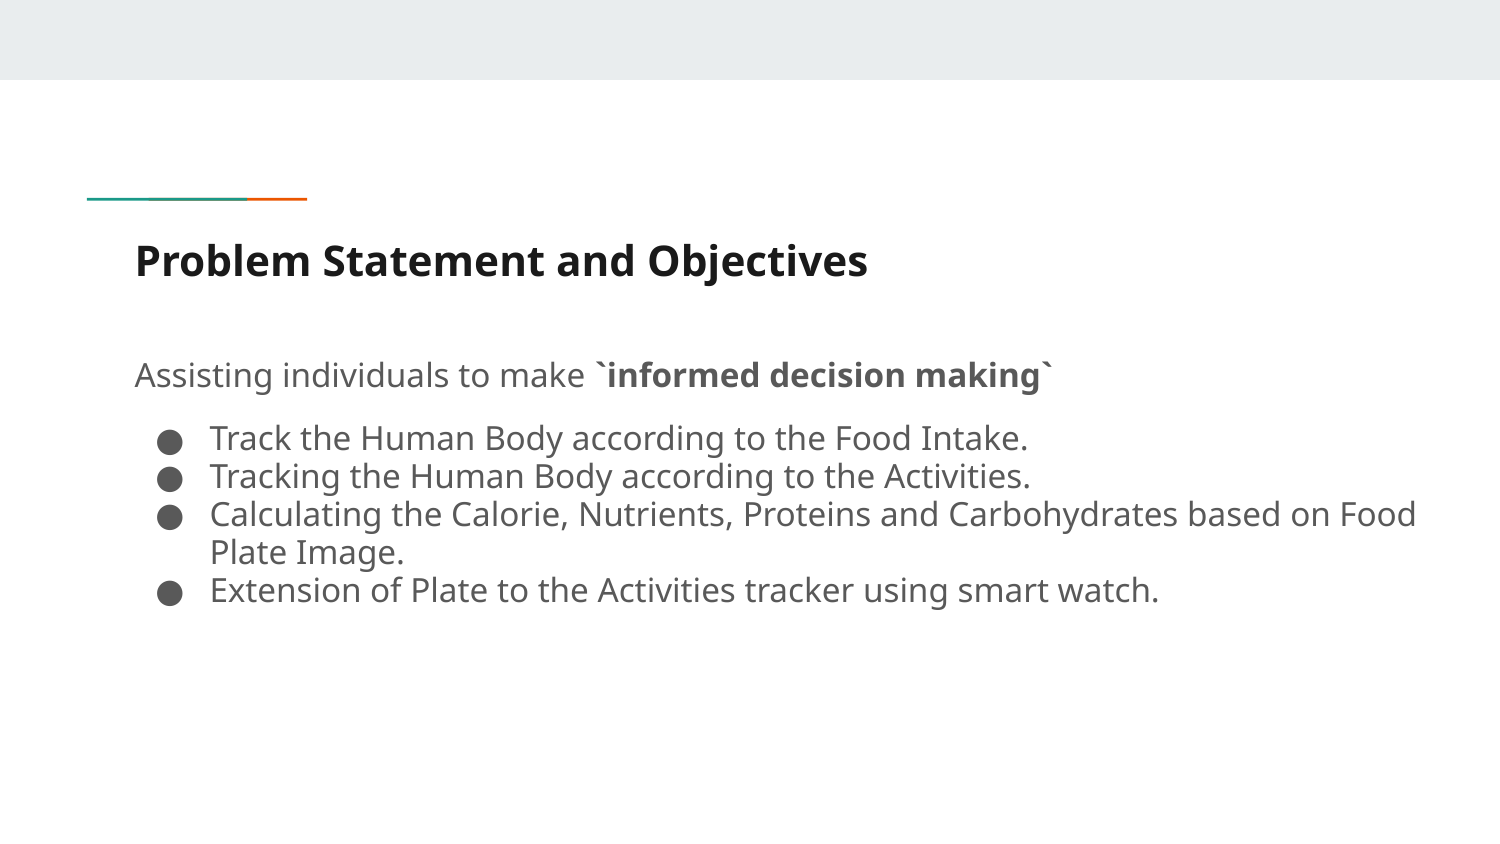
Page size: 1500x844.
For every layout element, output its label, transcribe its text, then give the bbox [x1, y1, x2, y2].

title Problem Statement and Objectives [119, 216, 1381, 305]
list Assisting individuals to make `informed decision making` Track the Human Body according to the Food Intake. Tracking the Human Body according to the Activities. Calculating the Calorie, Nutrients, Proteins and Carbohydrates based on Food Plate Image. Extension of Plate to the Activities tracker using smart watch. [119, 342, 1468, 682]
